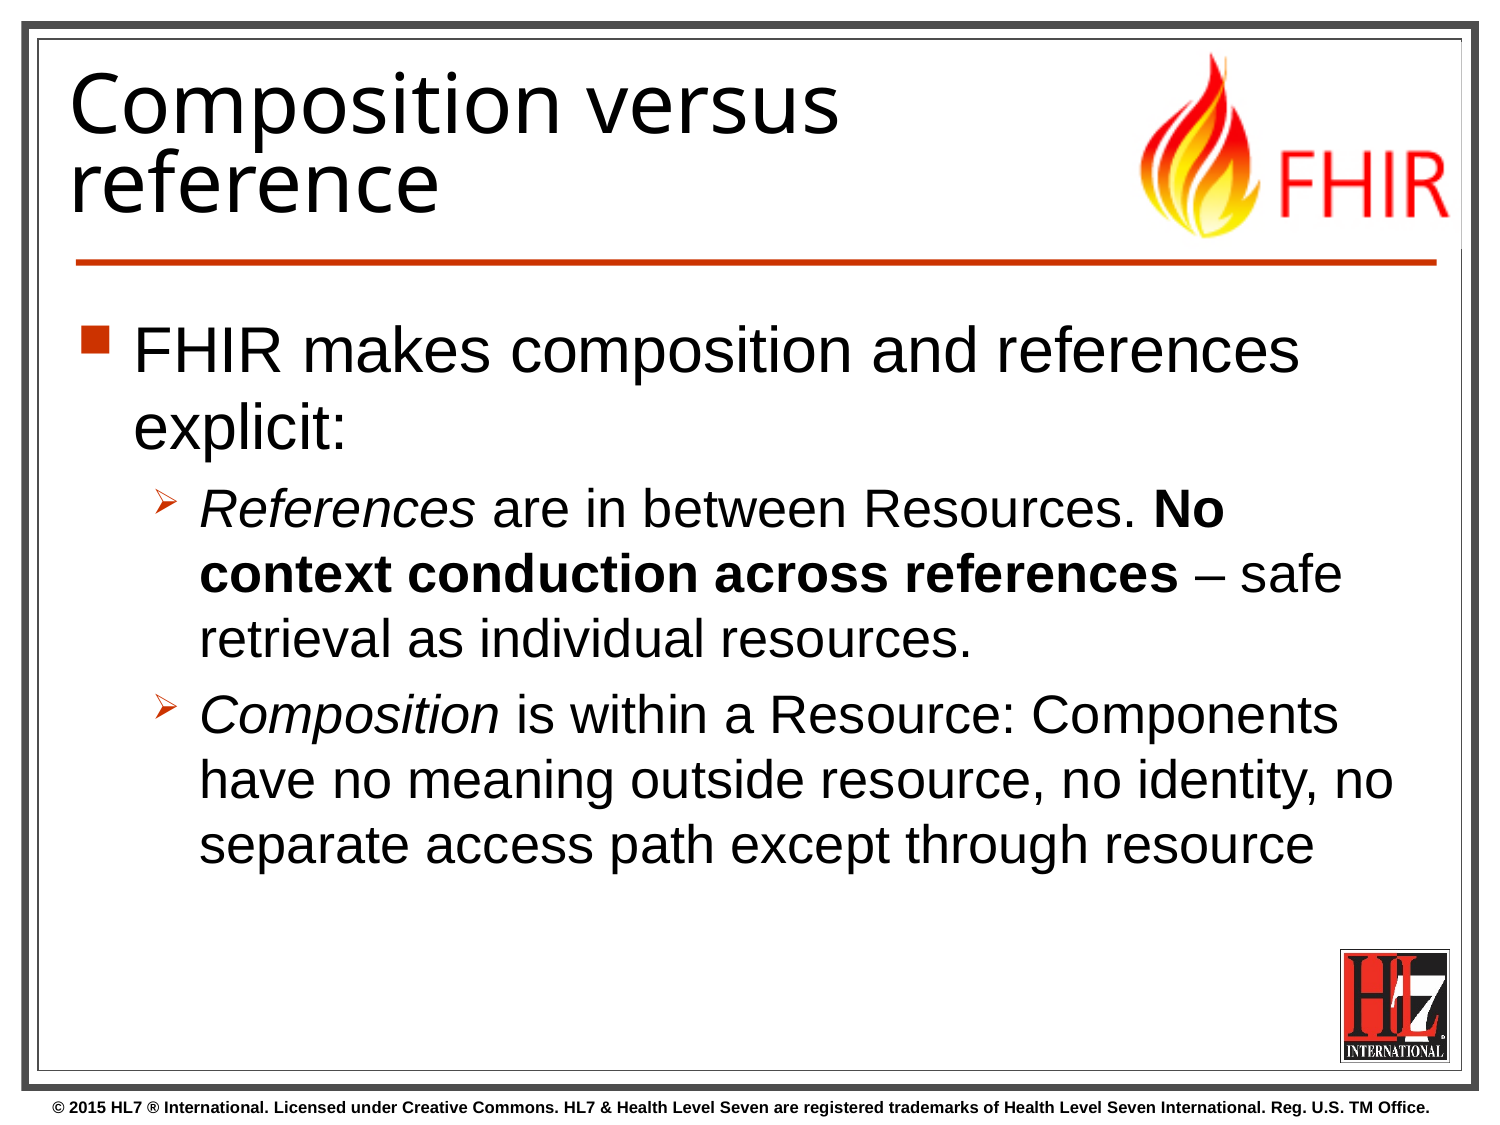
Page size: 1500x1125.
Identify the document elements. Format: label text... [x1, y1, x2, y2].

list FHIR makes composition and references explicit: References are in between Resources. No context conduction across references – safe retrieval as individual resources. Composition is within a Resource: Components have no meaning outside resource, no identity, no separate access path except through resource [62, 299, 1438, 1035]
picture [1340, 949, 1450, 1063]
picture [1128, 42, 1462, 249]
title Composition versus reference [53, 54, 1128, 244]
